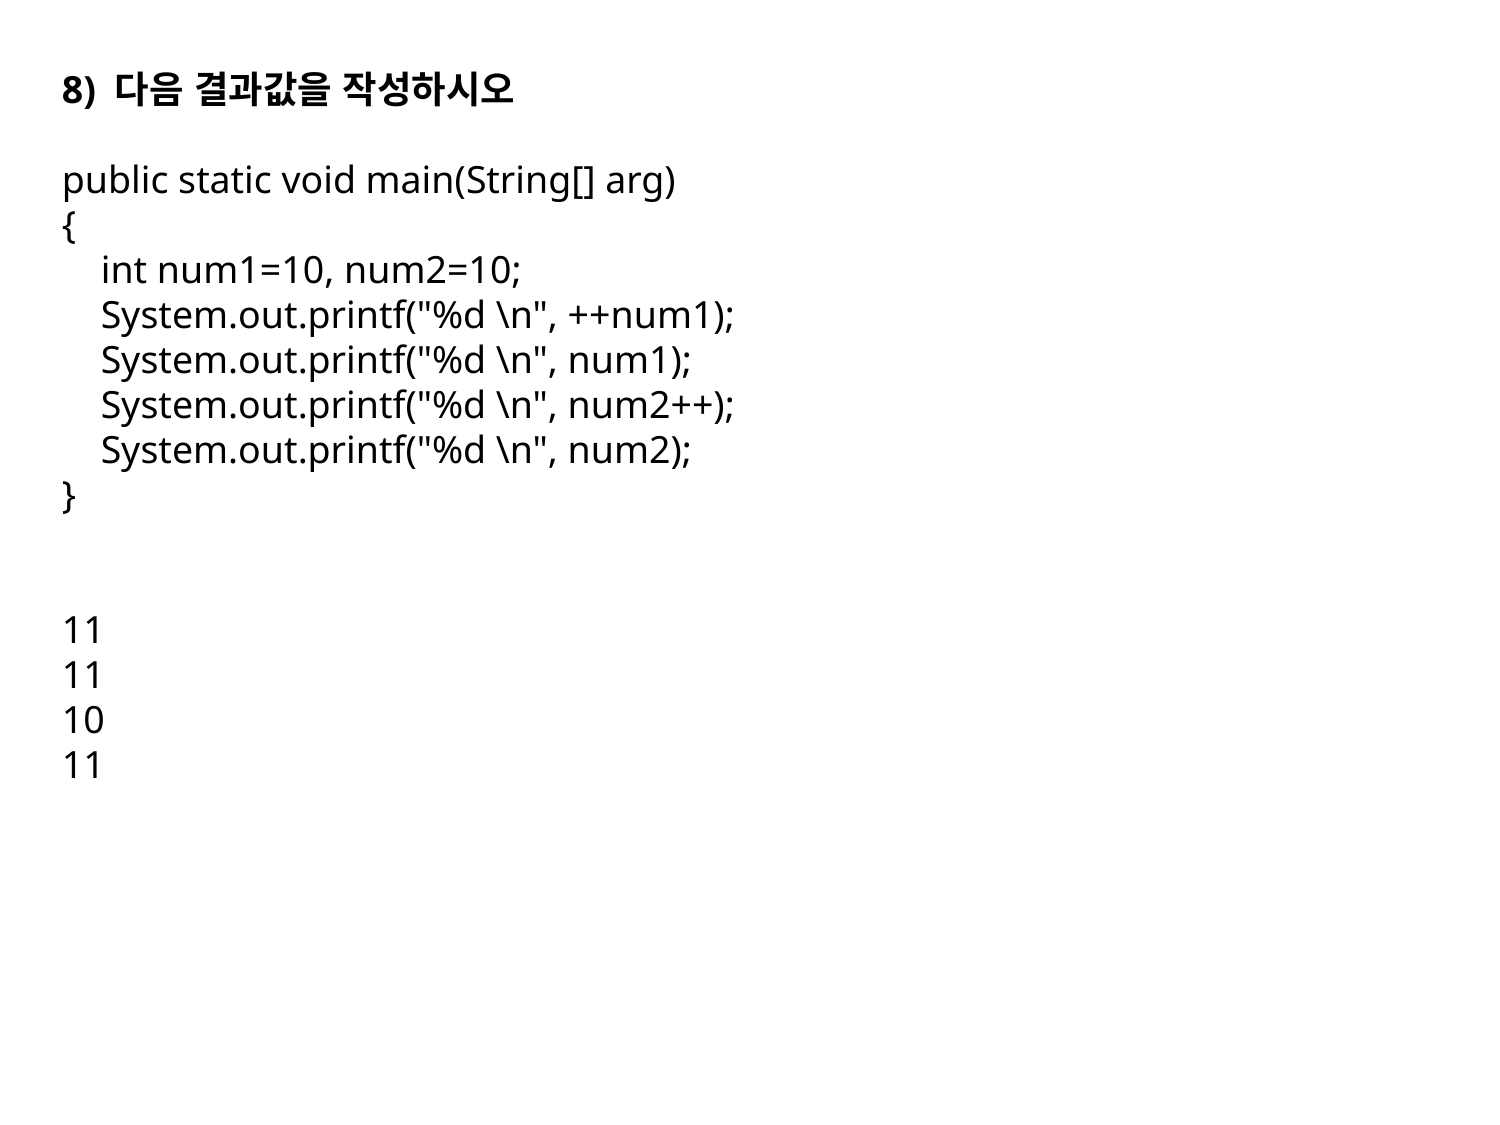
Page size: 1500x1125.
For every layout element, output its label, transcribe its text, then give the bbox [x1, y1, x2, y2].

text_box 8) 다음 결과값을 작성하시오 public static void main(String[] arg) { int num1=10, num2=10; System.out.printf("%d \n", ++num1); System.out.printf("%d \n", num1); System.out.printf("%d \n", num2++); System.out.printf("%d \n", num2); } 11 11 10 11 [46, 58, 1430, 839]
